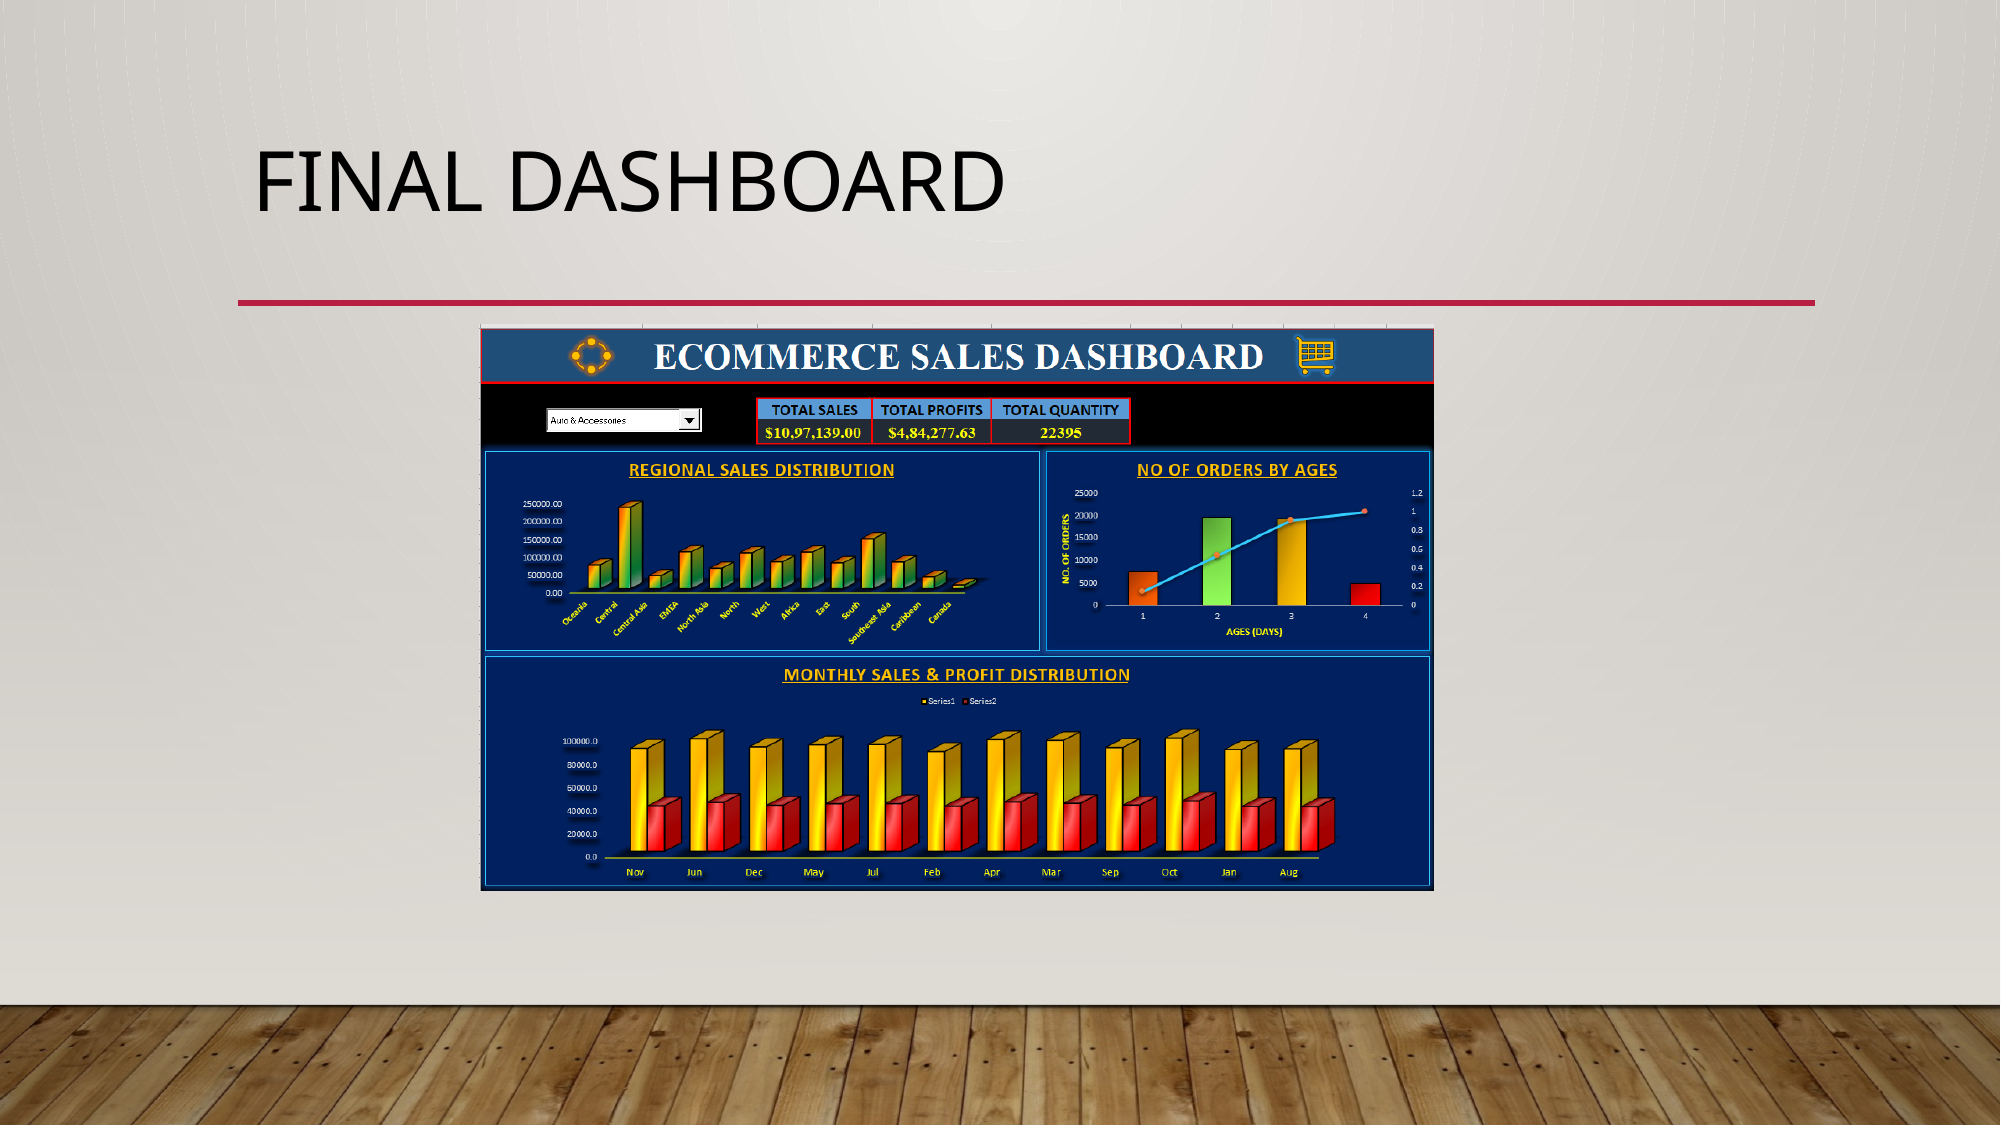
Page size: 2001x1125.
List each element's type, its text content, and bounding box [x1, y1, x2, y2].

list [479, 324, 1434, 891]
title FINAL DASHBOARD [237, 132, 1814, 305]
picture [0, 1005, 2000, 1125]
